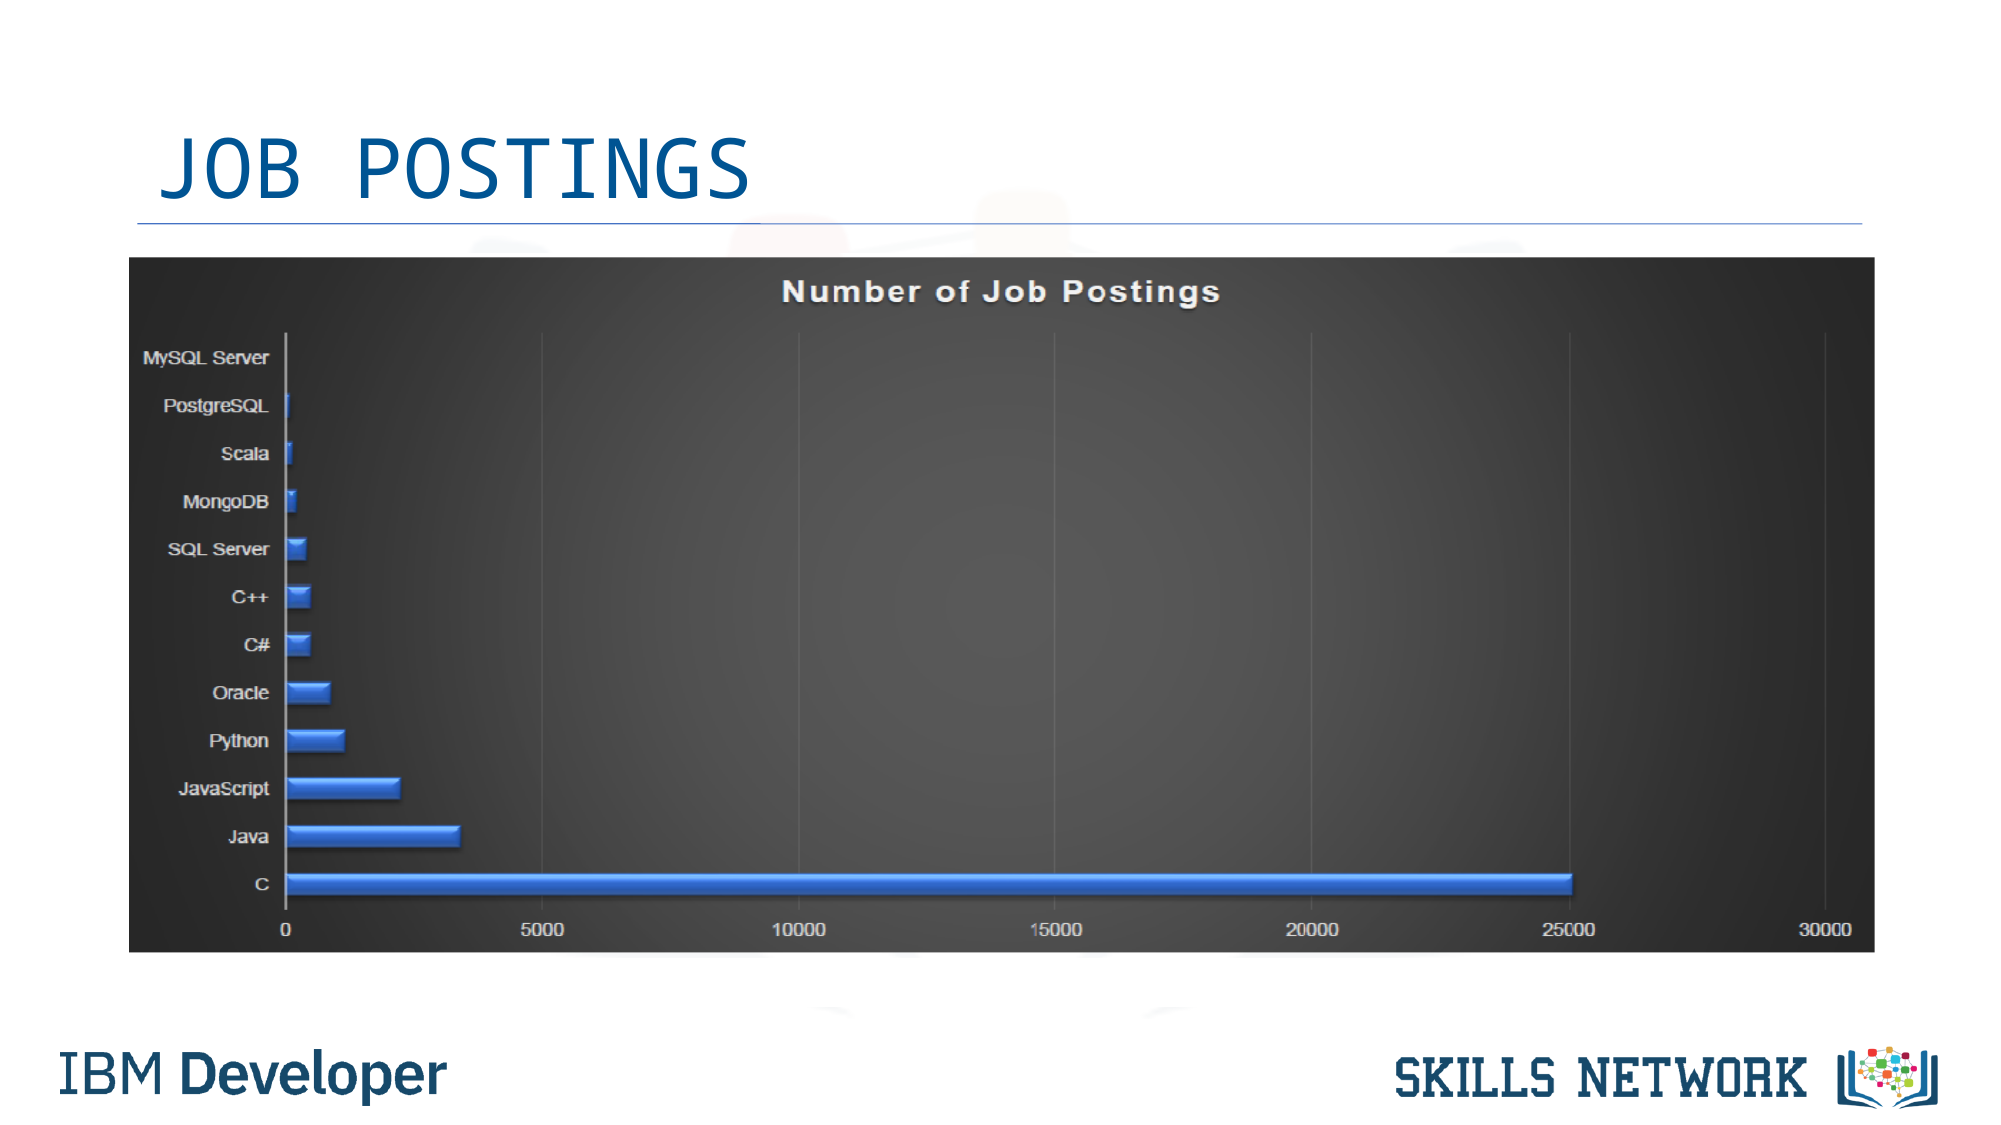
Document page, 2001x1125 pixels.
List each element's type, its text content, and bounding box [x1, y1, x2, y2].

title JOB POSTINGS [88, 62, 1061, 281]
picture [55, 1045, 459, 1108]
picture [1390, 1045, 1945, 1111]
picture [129, 253, 1912, 1007]
